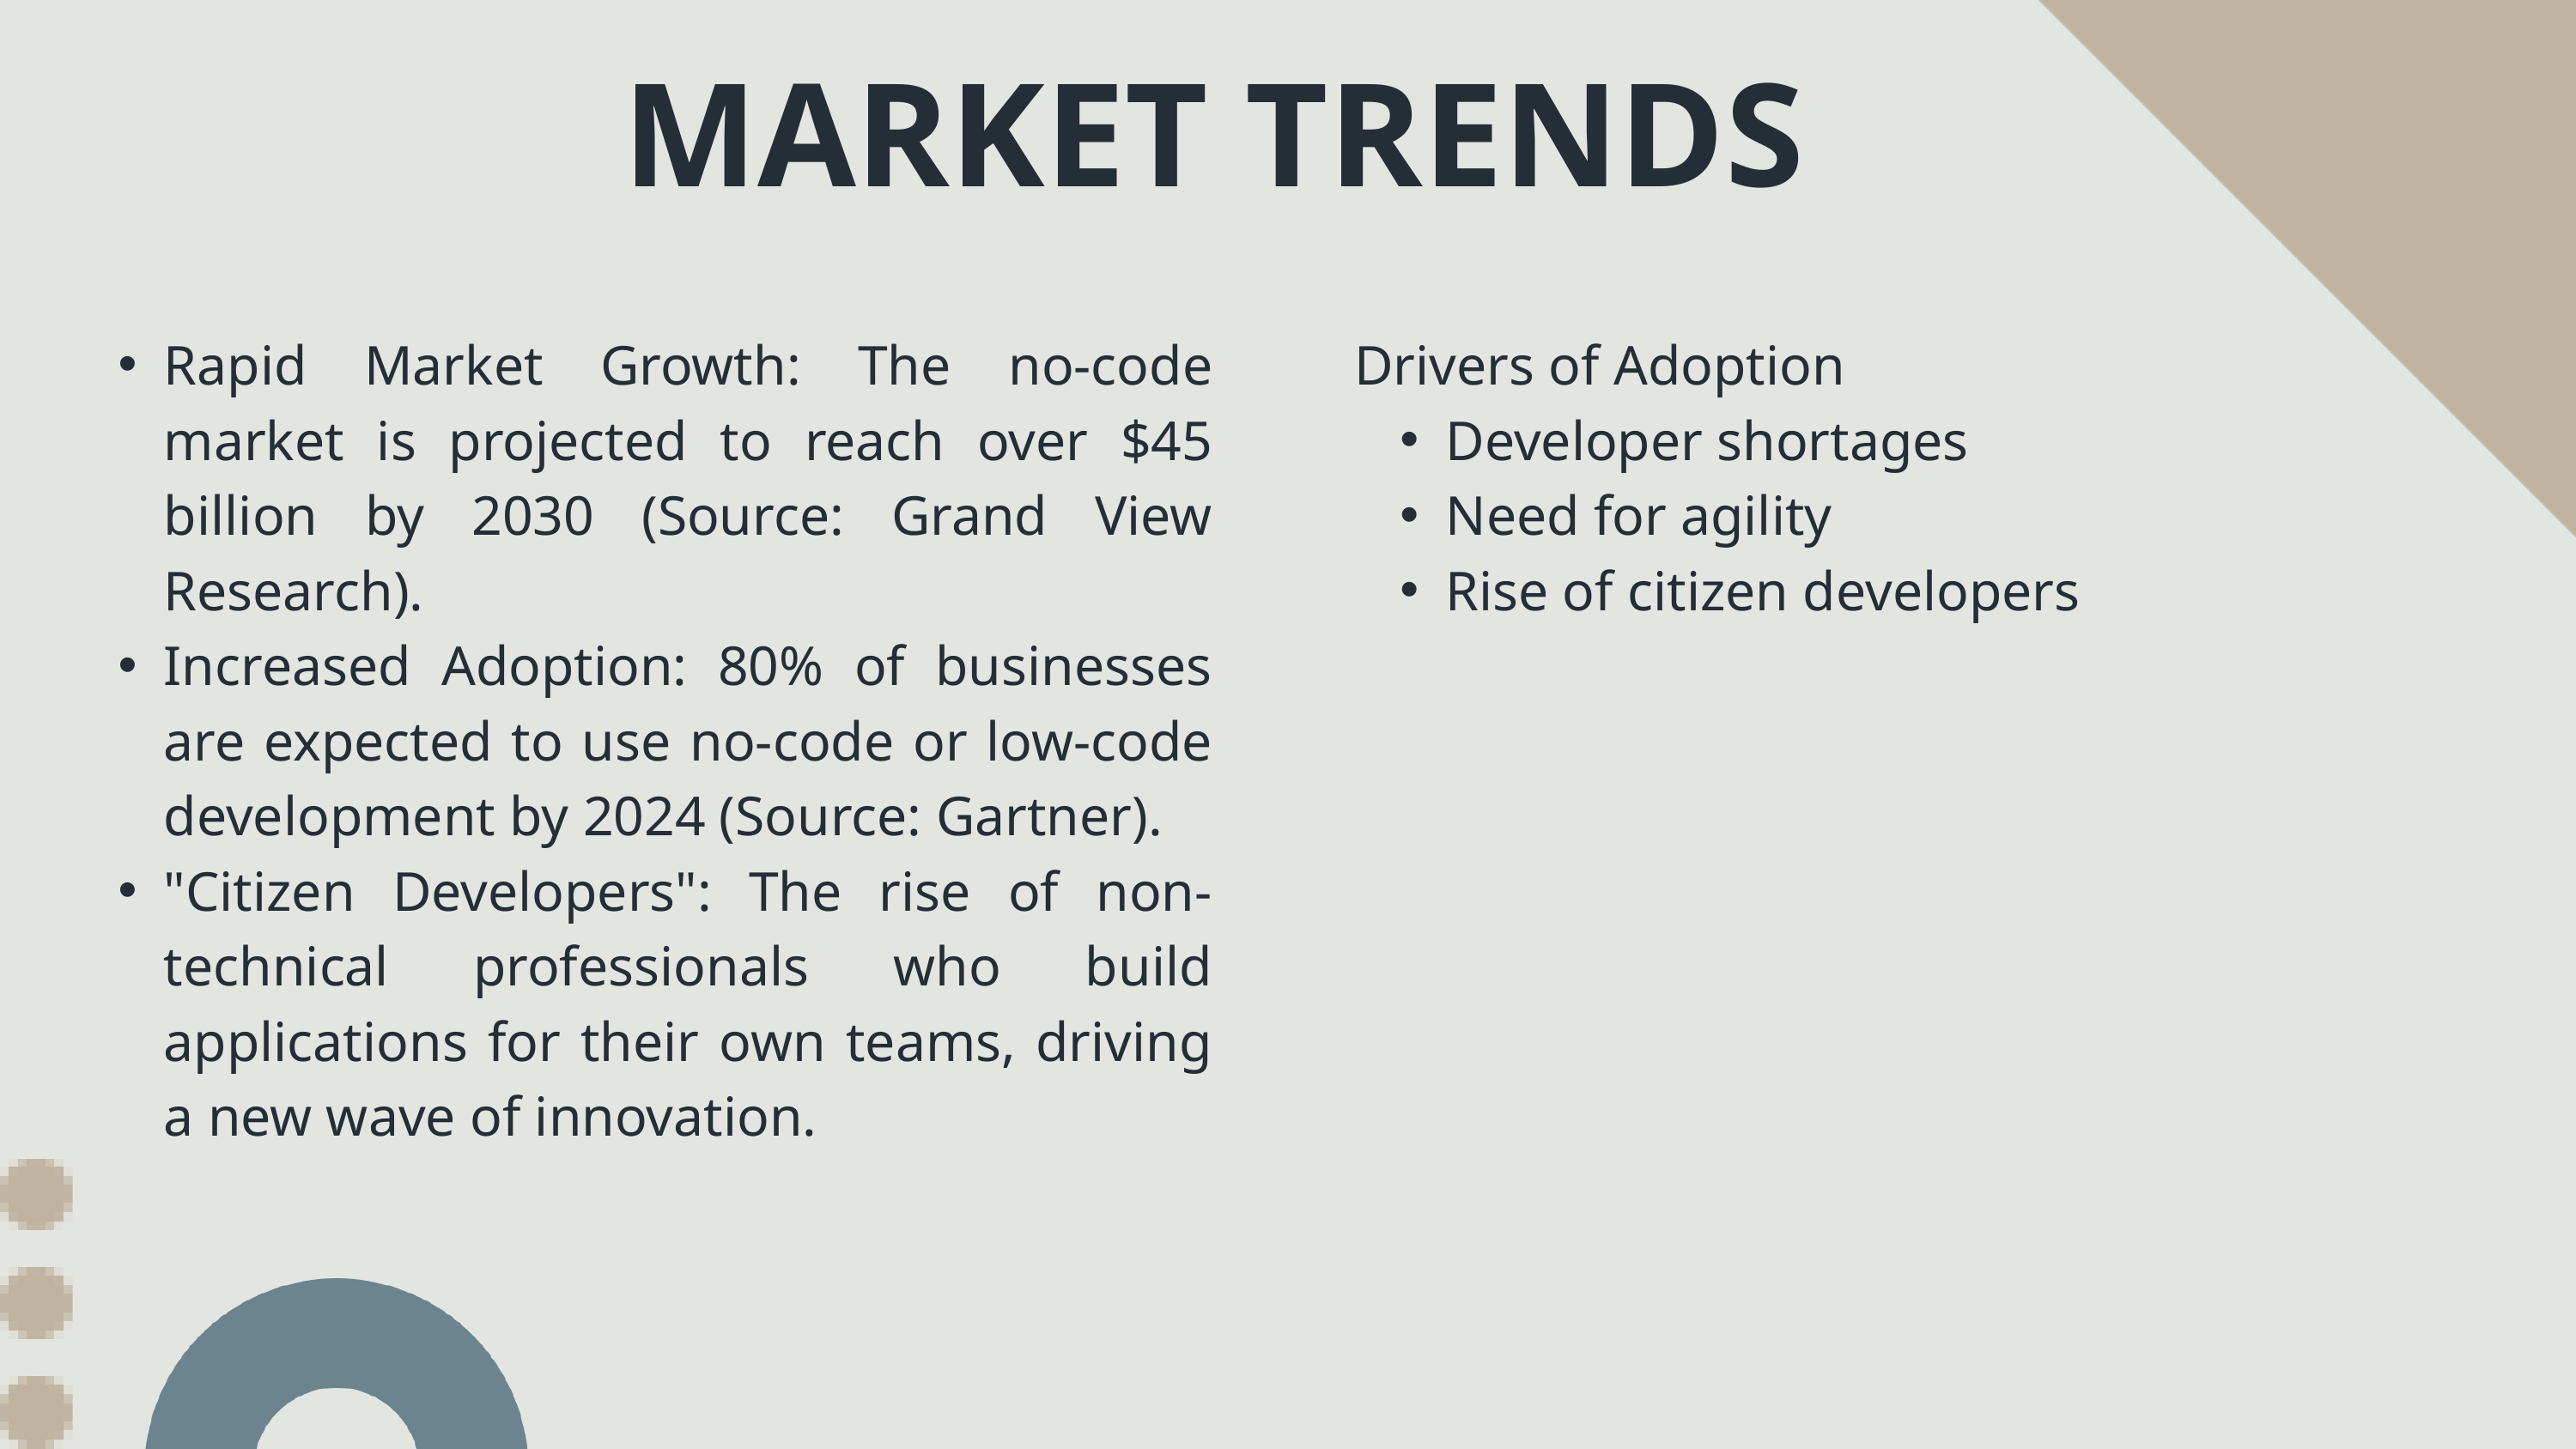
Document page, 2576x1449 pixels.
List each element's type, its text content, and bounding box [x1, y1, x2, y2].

text_box MARKET TRENDS [573, 100, 1855, 215]
text_box [0, 1159, 73, 1449]
text_box Drivers of Adoption Developer shortages Need for agility Rise of citizen developers [1354, 320, 2355, 697]
text_box Rapid Market Growth: The no-code market is projected to reach over $45 billion by 2030 (Source: Grand View Research). Increased Adoption: 80% of businesses are expected to use no-code or low-code development by 2024 (Source: Gartner). "Citizen Developers": The rise of non-technical professionals who build applications for their own teams, driving a new wave of innovation. [72, 320, 1214, 1222]
text_box [2021, 0, 2576, 562]
text_box [144, 1278, 528, 1449]
